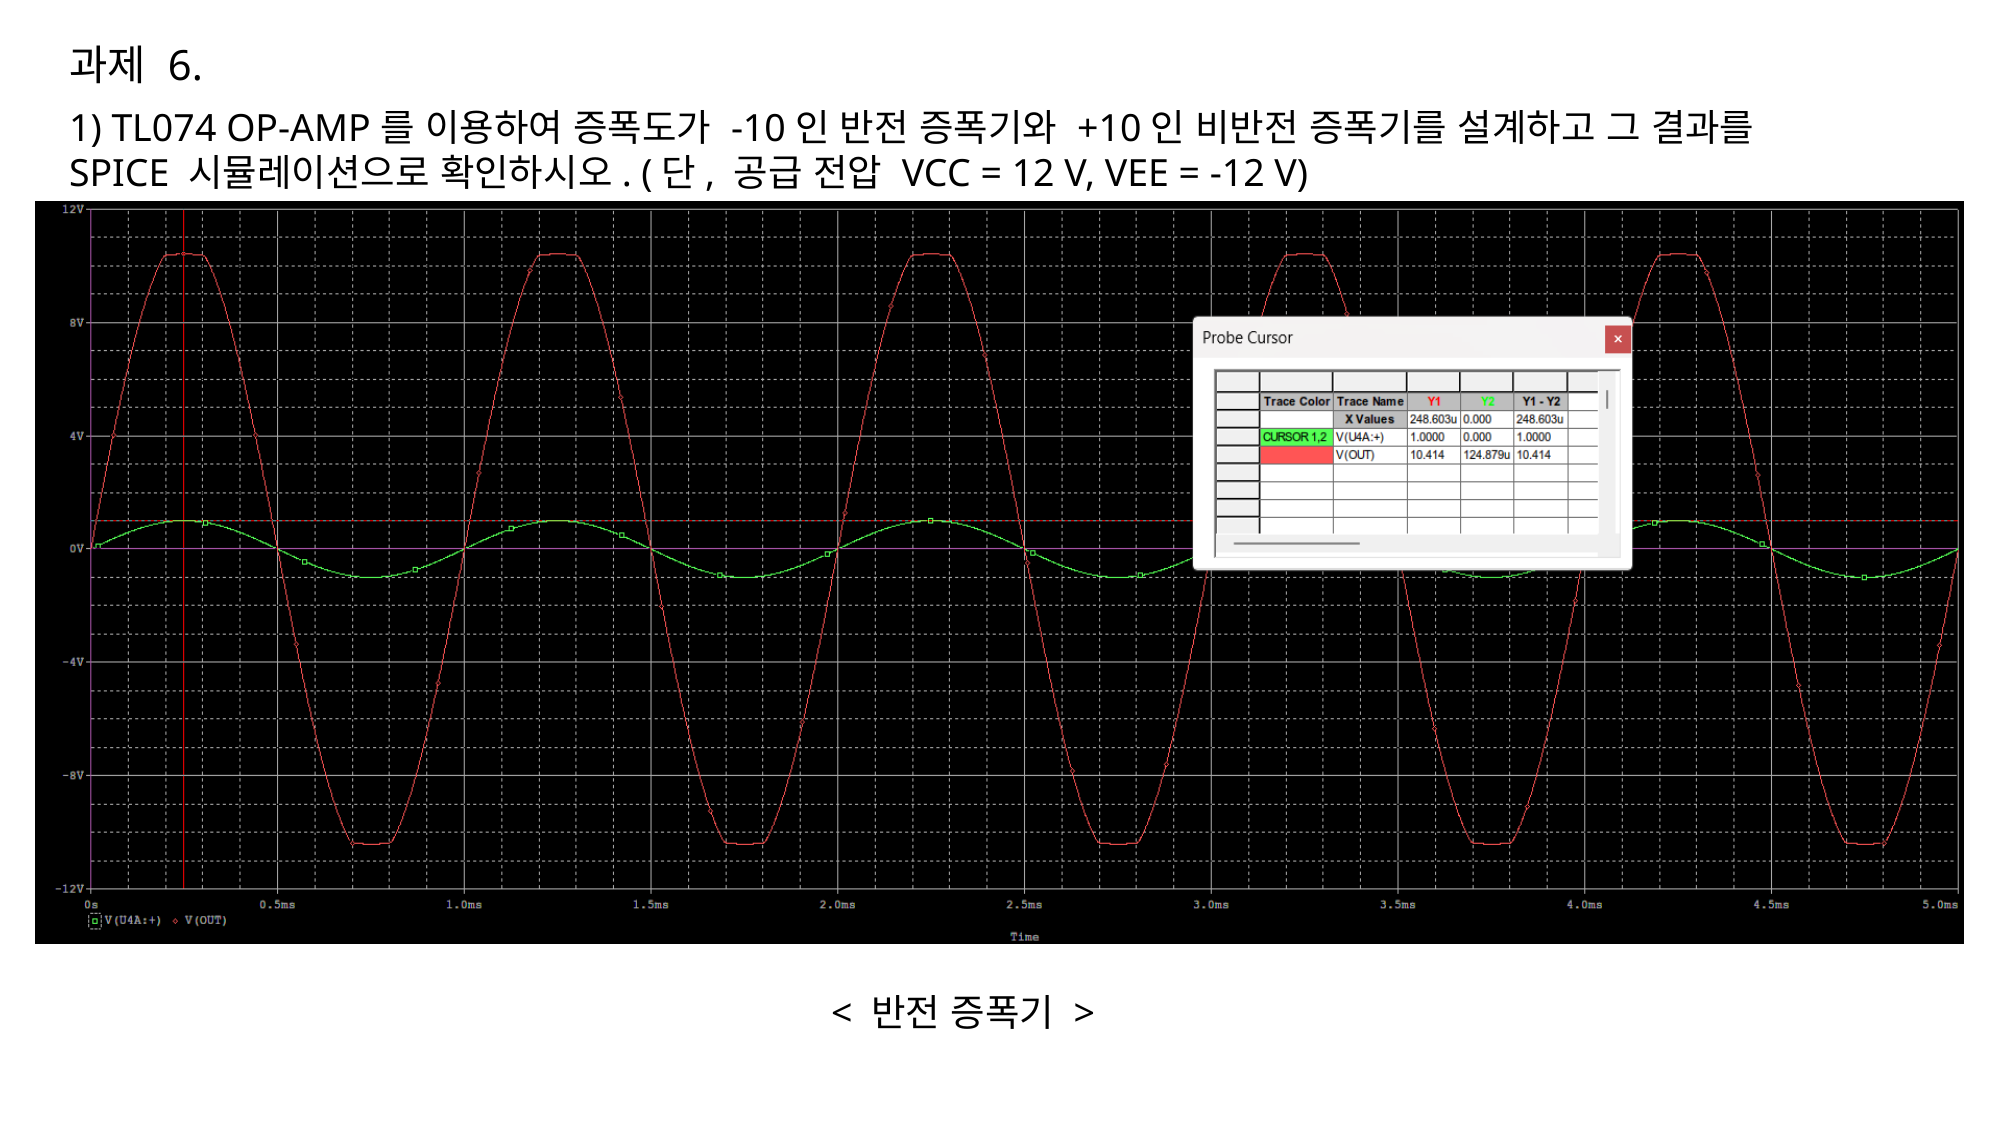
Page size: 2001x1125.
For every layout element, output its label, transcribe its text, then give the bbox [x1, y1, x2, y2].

picture [35, 201, 1964, 945]
text_box 과제 6. [54, 31, 520, 97]
text_box 1) TL074 OP-AMP를 이용하여 증폭도가 -10인 반전 증폭기와 +10인 비반전 증폭기를 설계하고 그 결과를 SPICE 시뮬레이션으로 확인하시오. (단, 공급 전압 VCC = 12 V, VEE = -12 V) [54, 97, 1872, 201]
text_box < 반전 증폭기 > [164, 982, 1762, 1042]
